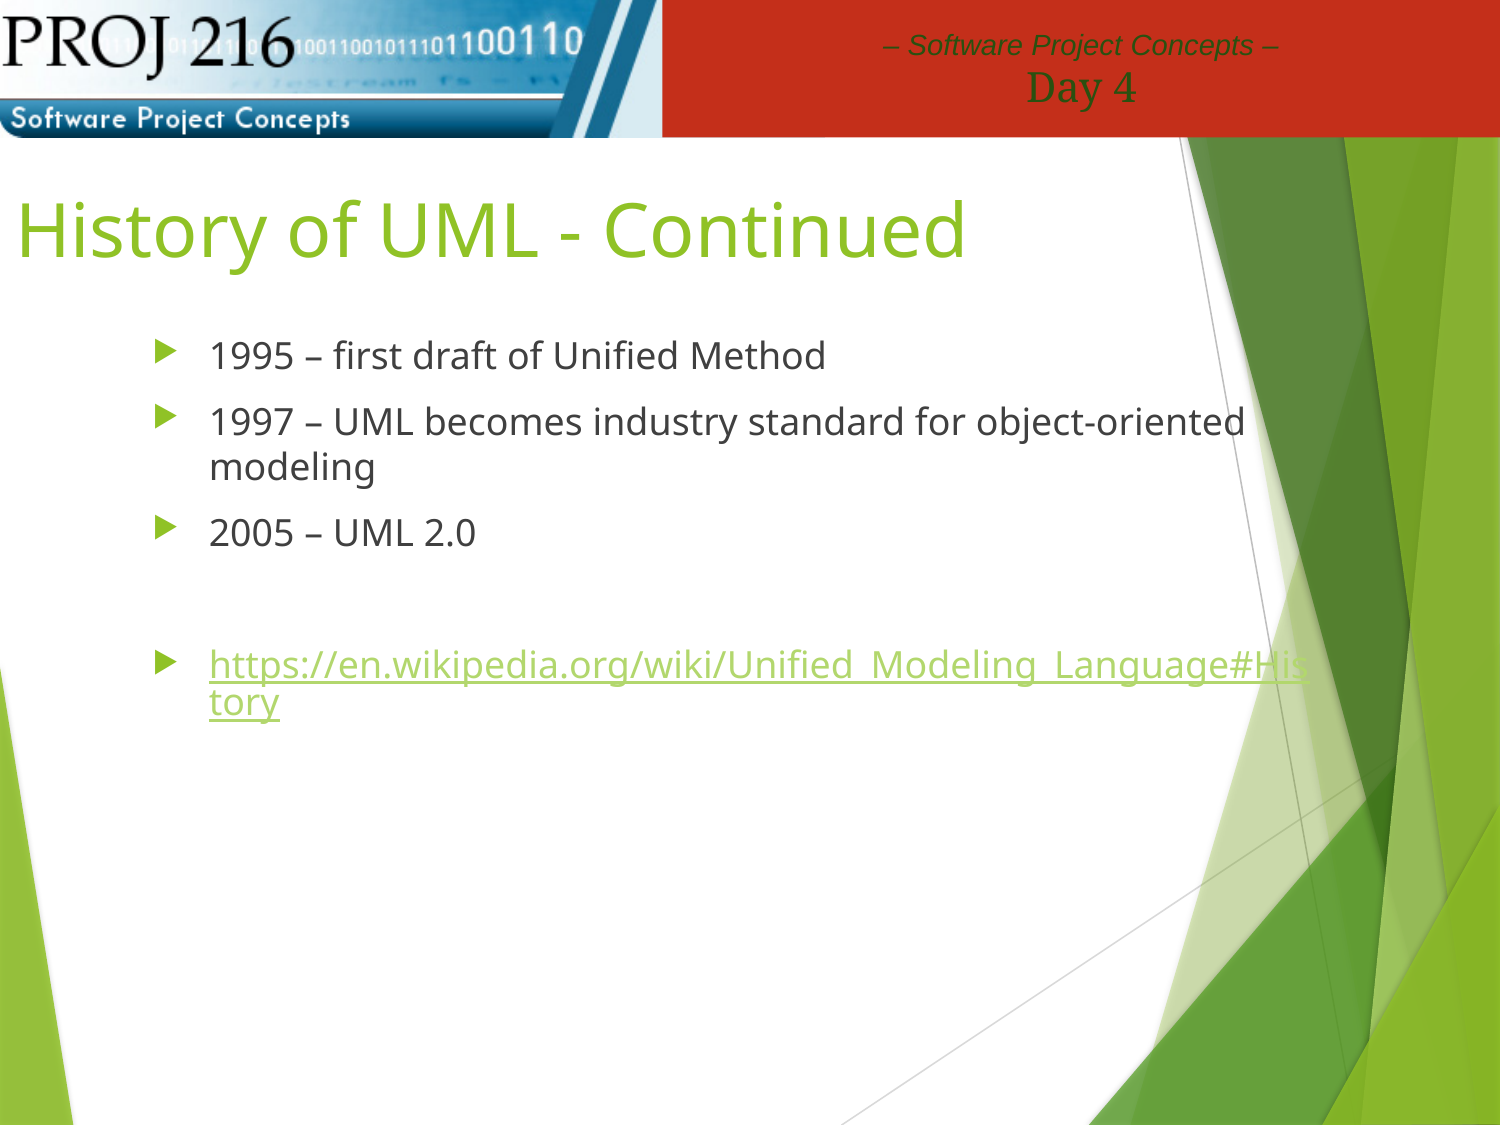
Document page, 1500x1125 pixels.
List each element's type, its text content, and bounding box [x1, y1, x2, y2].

title History of UML - Continued [0, 174, 1500, 313]
list 1995 – first draft of Unified Method 1997 – UML becomes industry standard for object-oriented modeling 2005 – UML 2.0 https://en.wikipedia.org/wiki/Unified_Modeling_Language#History [137, 324, 1338, 975]
picture [0, 0, 662, 138]
